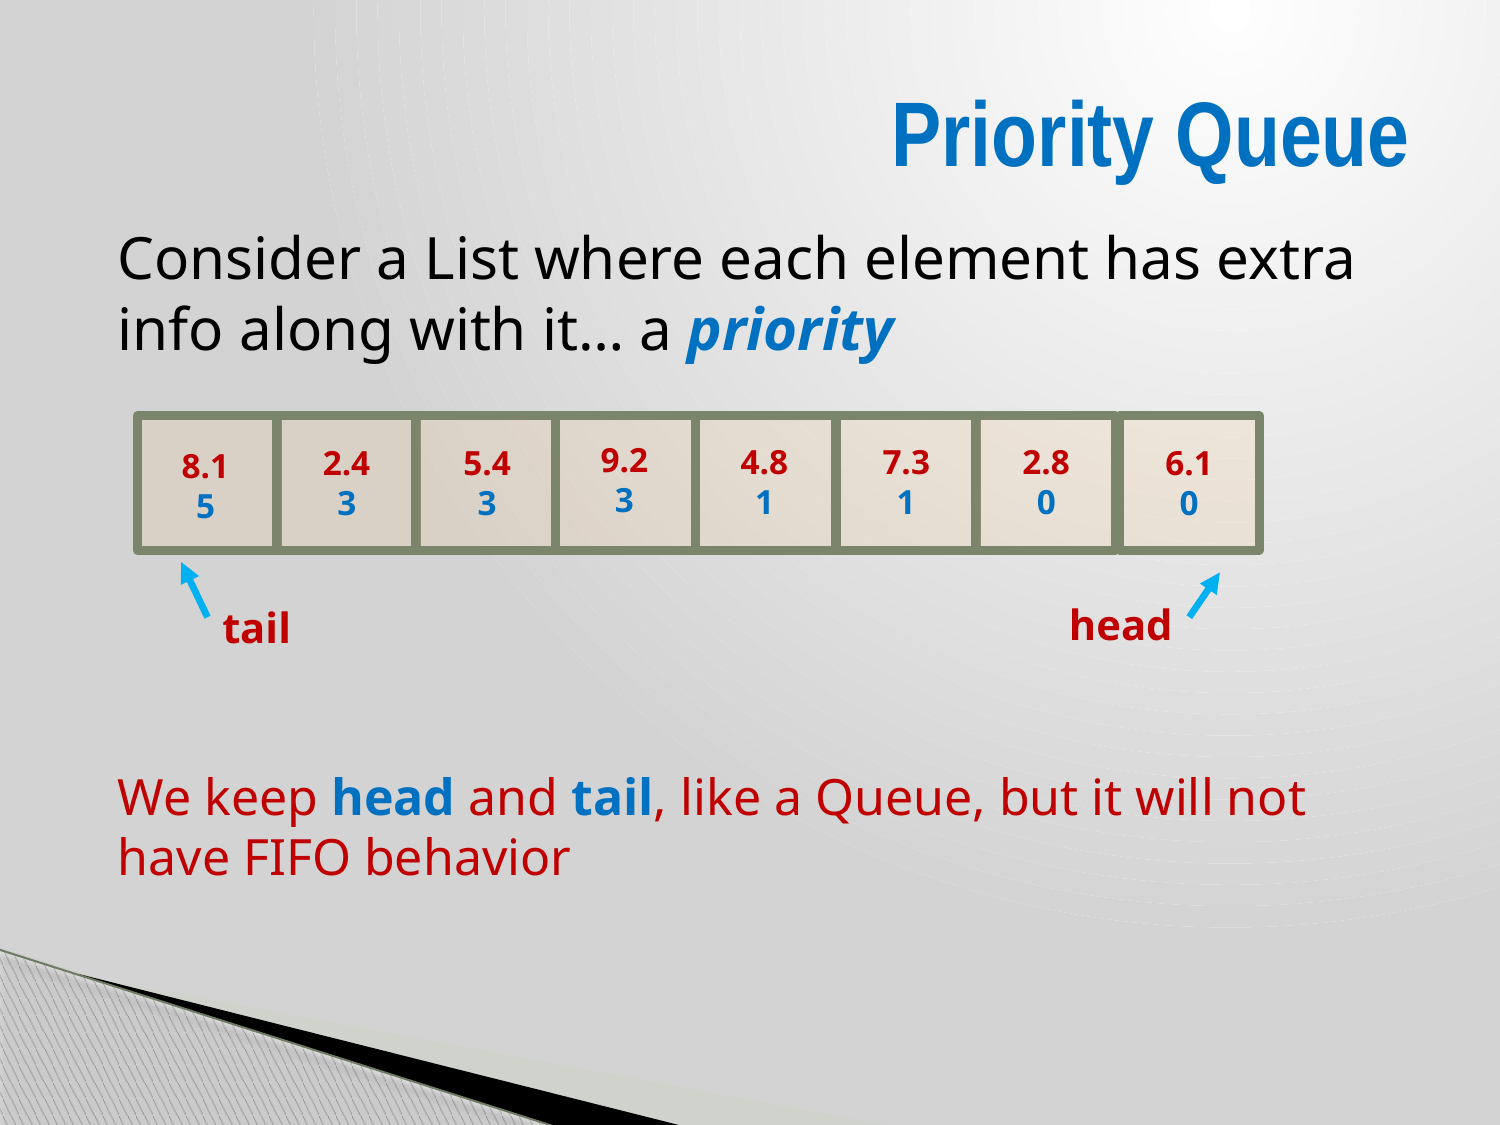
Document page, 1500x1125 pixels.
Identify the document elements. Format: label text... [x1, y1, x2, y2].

list Consider a List where each element has extra info along with it… a priority [85, 214, 1435, 389]
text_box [137, 415, 1260, 661]
title Priority Queue [75, 45, 1425, 215]
text_box We keep head and tail, like a Queue, but it will not have FIFO behavior [84, 758, 1435, 933]
